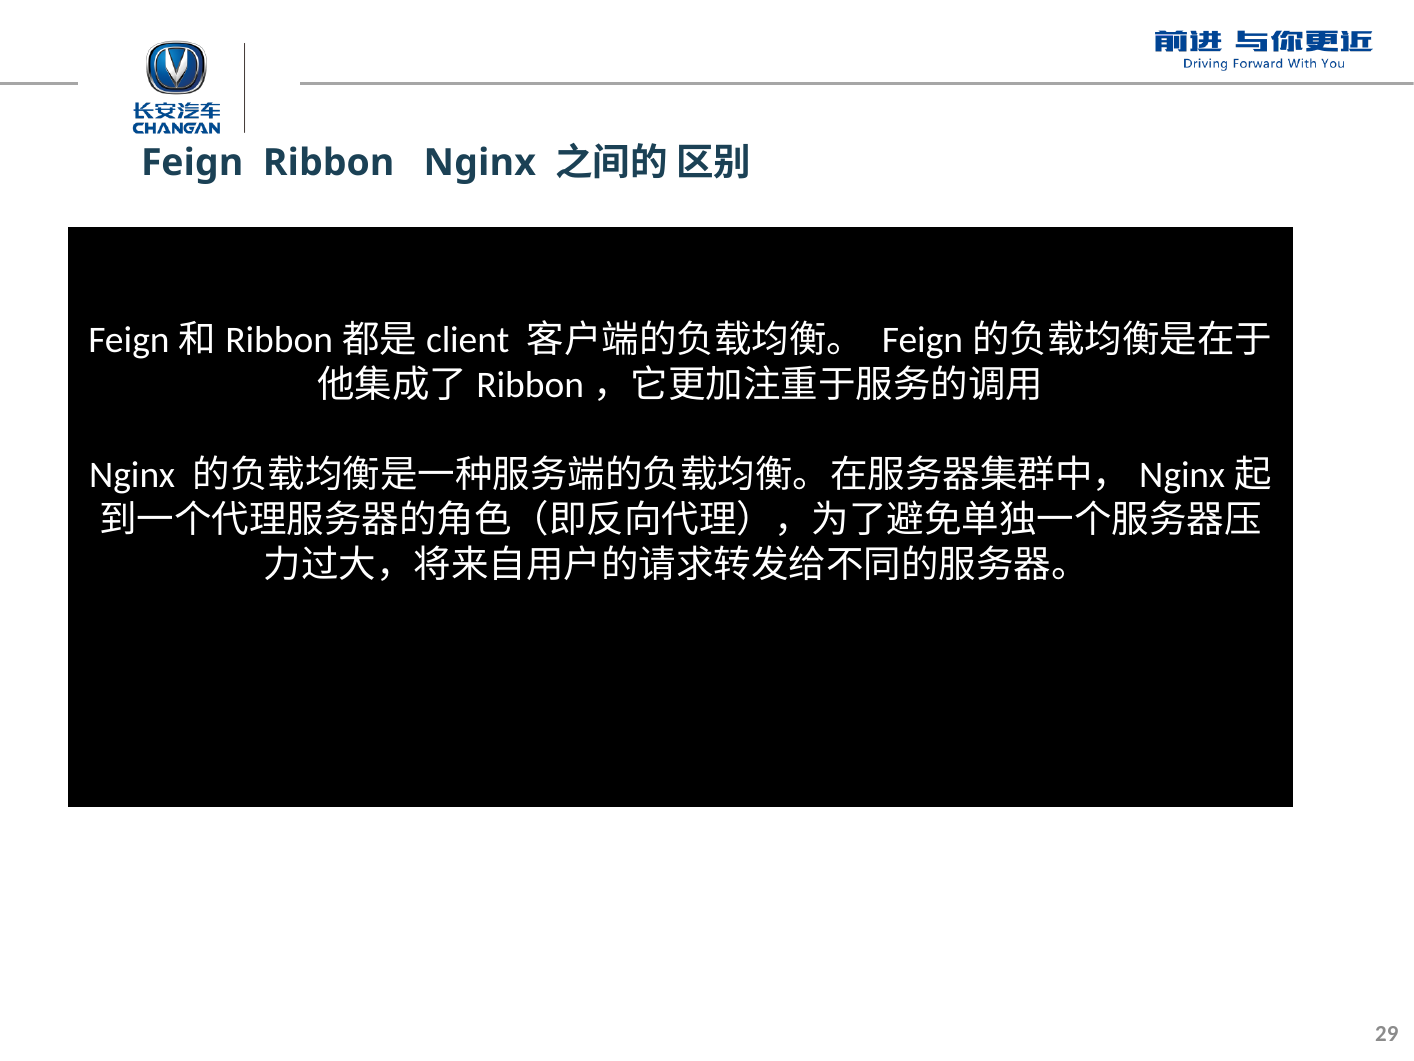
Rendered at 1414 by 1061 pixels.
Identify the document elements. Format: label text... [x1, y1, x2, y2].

picture [95, 0, 261, 171]
text_box Feign和Ribbon都是client 客户端的负载均衡。 Feign的负载均衡是在于他集成了Ribbon，它更加注重于服务的调用 Nginx 的负载均衡是一种服务端的负载均衡。在服务器集群中，Nginx起到一个代理服务器的角色（即反向代理），为了避免单独一个服务器压力过大，将来自用户的请求转发给不同的服务器。 [68, 227, 1293, 807]
picture [1128, 22, 1414, 77]
text_box Feign Ribbon Nginx 之间的 区别 [116, 130, 835, 191]
